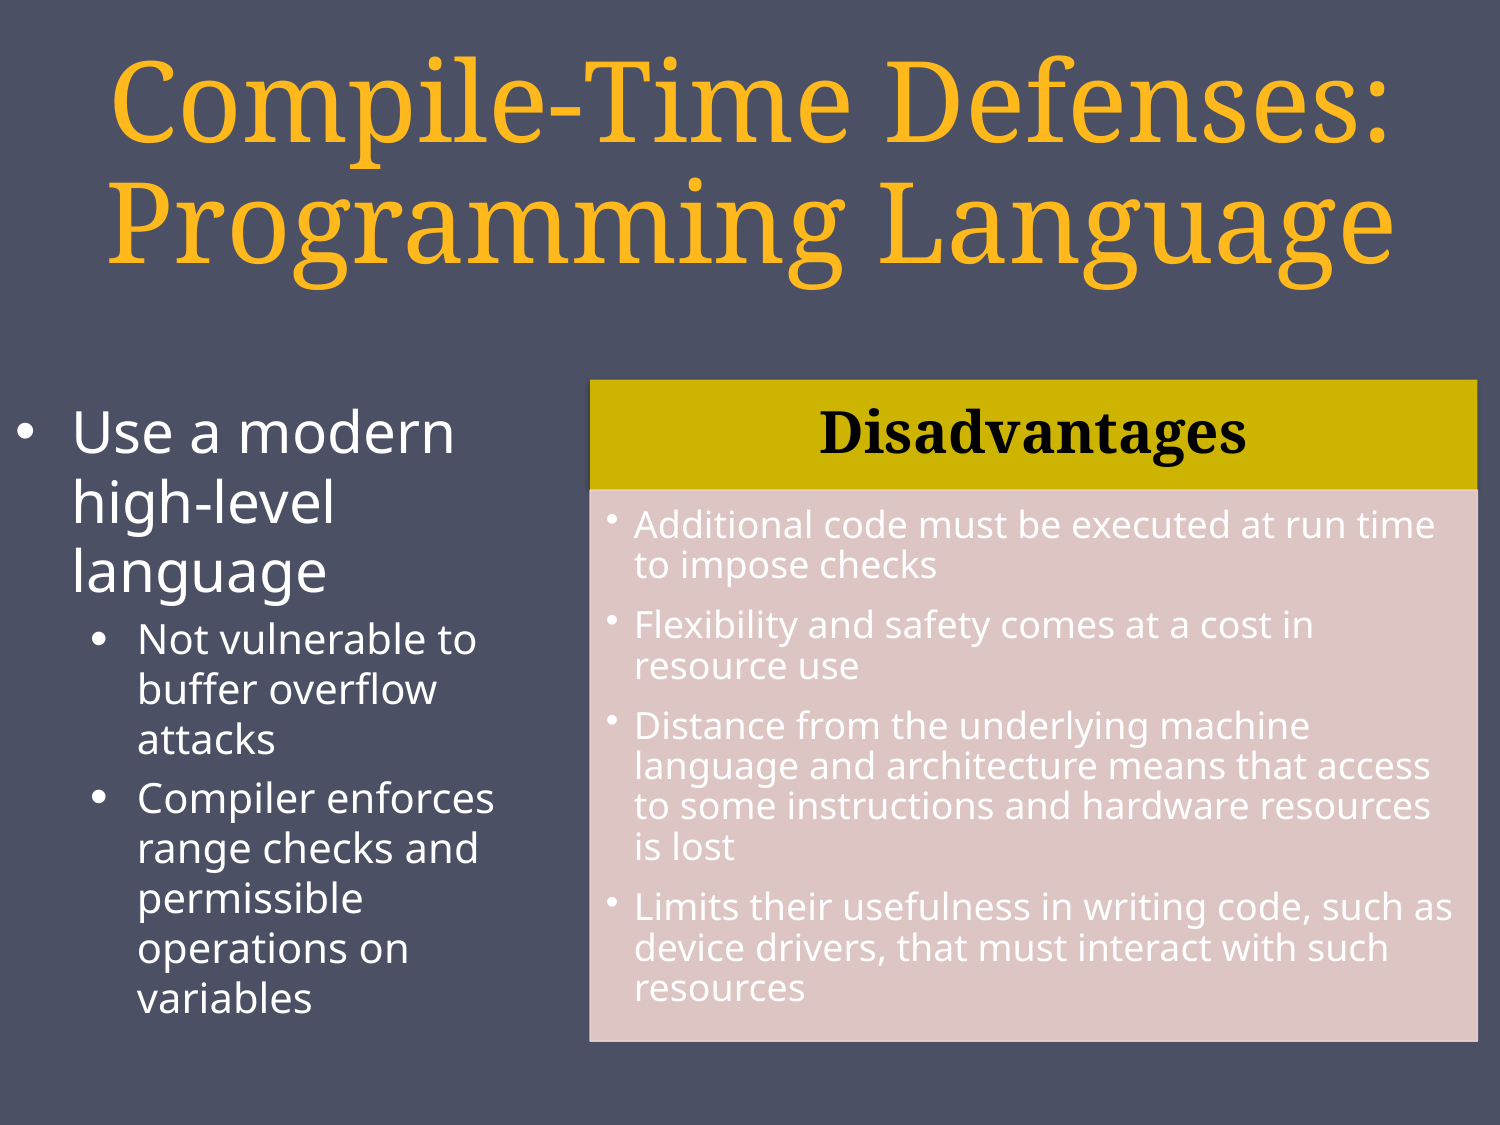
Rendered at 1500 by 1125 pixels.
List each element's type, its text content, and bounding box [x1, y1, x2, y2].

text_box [589, 376, 1478, 1044]
list Use a modern high-level language Not vulnerable to buffer overflow attacks Compiler enforces range checks and permissible operations on variables [0, 387, 561, 1078]
title Compile-Time Defenses: Programming Language [76, 30, 1427, 294]
